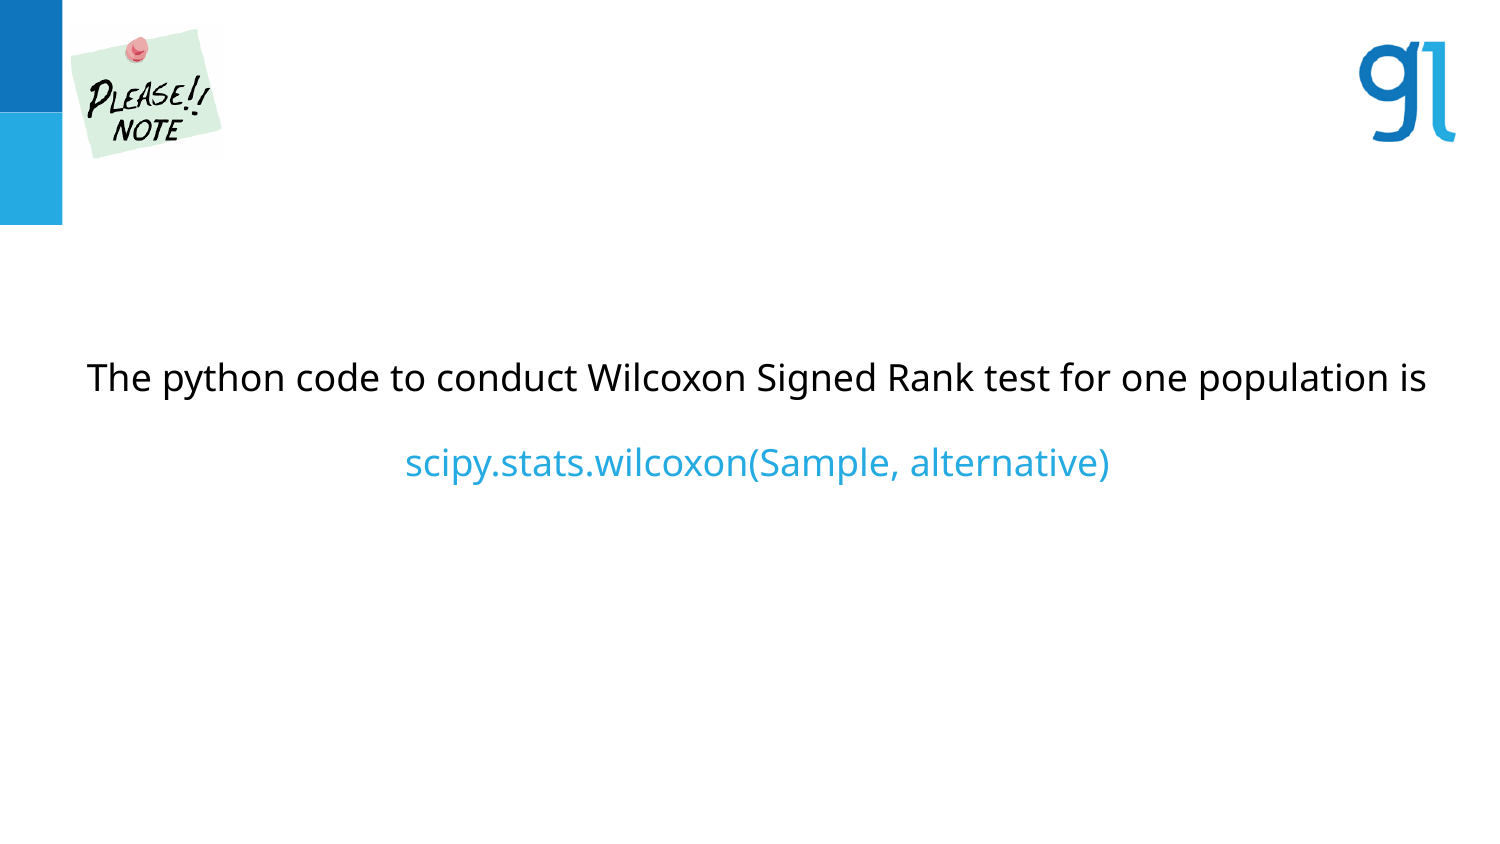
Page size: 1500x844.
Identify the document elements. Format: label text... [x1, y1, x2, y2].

list The python code to conduct Wilcoxon Signed Rank test for one population is scipy.stats.wilcoxon(Sample, alternative) [69, 331, 1447, 513]
picture [69, 26, 224, 160]
picture [1331, 17, 1482, 167]
